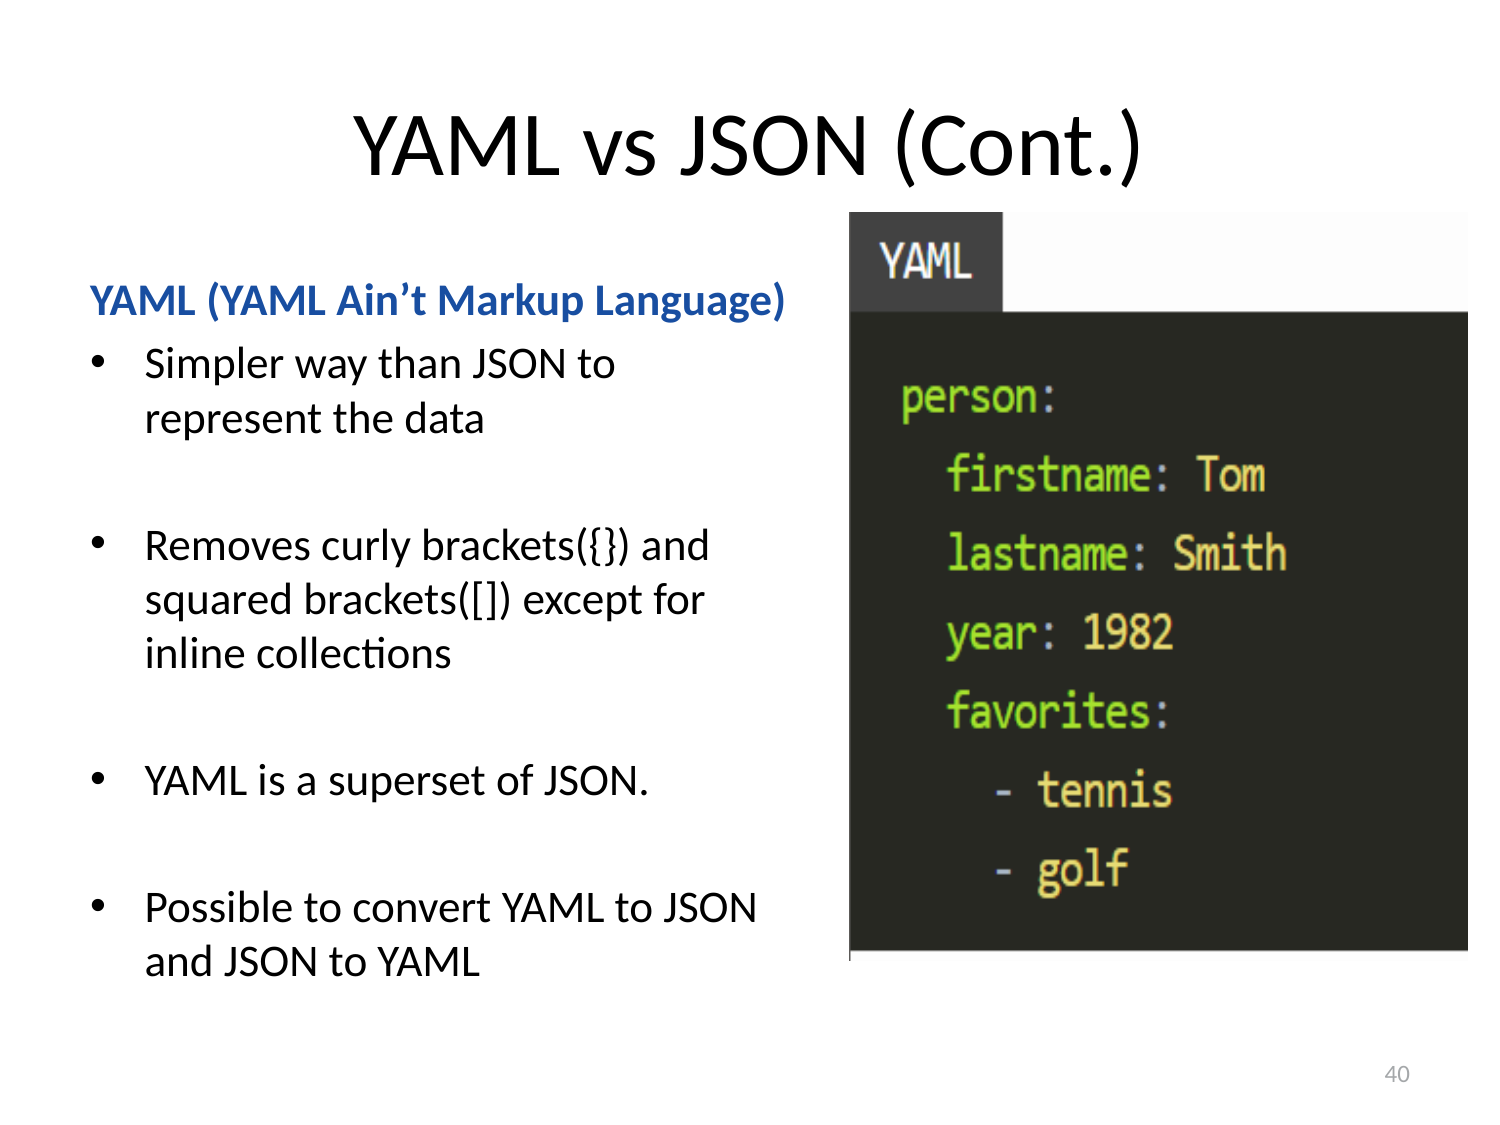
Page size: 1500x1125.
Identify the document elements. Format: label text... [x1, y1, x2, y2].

title YAML vs JSON (Cont.) [75, 45, 1425, 233]
picture [849, 212, 1469, 961]
slide_number 40 [1074, 1042, 1425, 1103]
list YAML (YAML Ain’t Markup Language) Simpler way than JSON to represent the data Removes curly brackets({}) and squared brackets([]) except for inline collections YAML is a superset of JSON. Possible to convert YAML to JSON and JSON to YAML [75, 262, 813, 1005]
